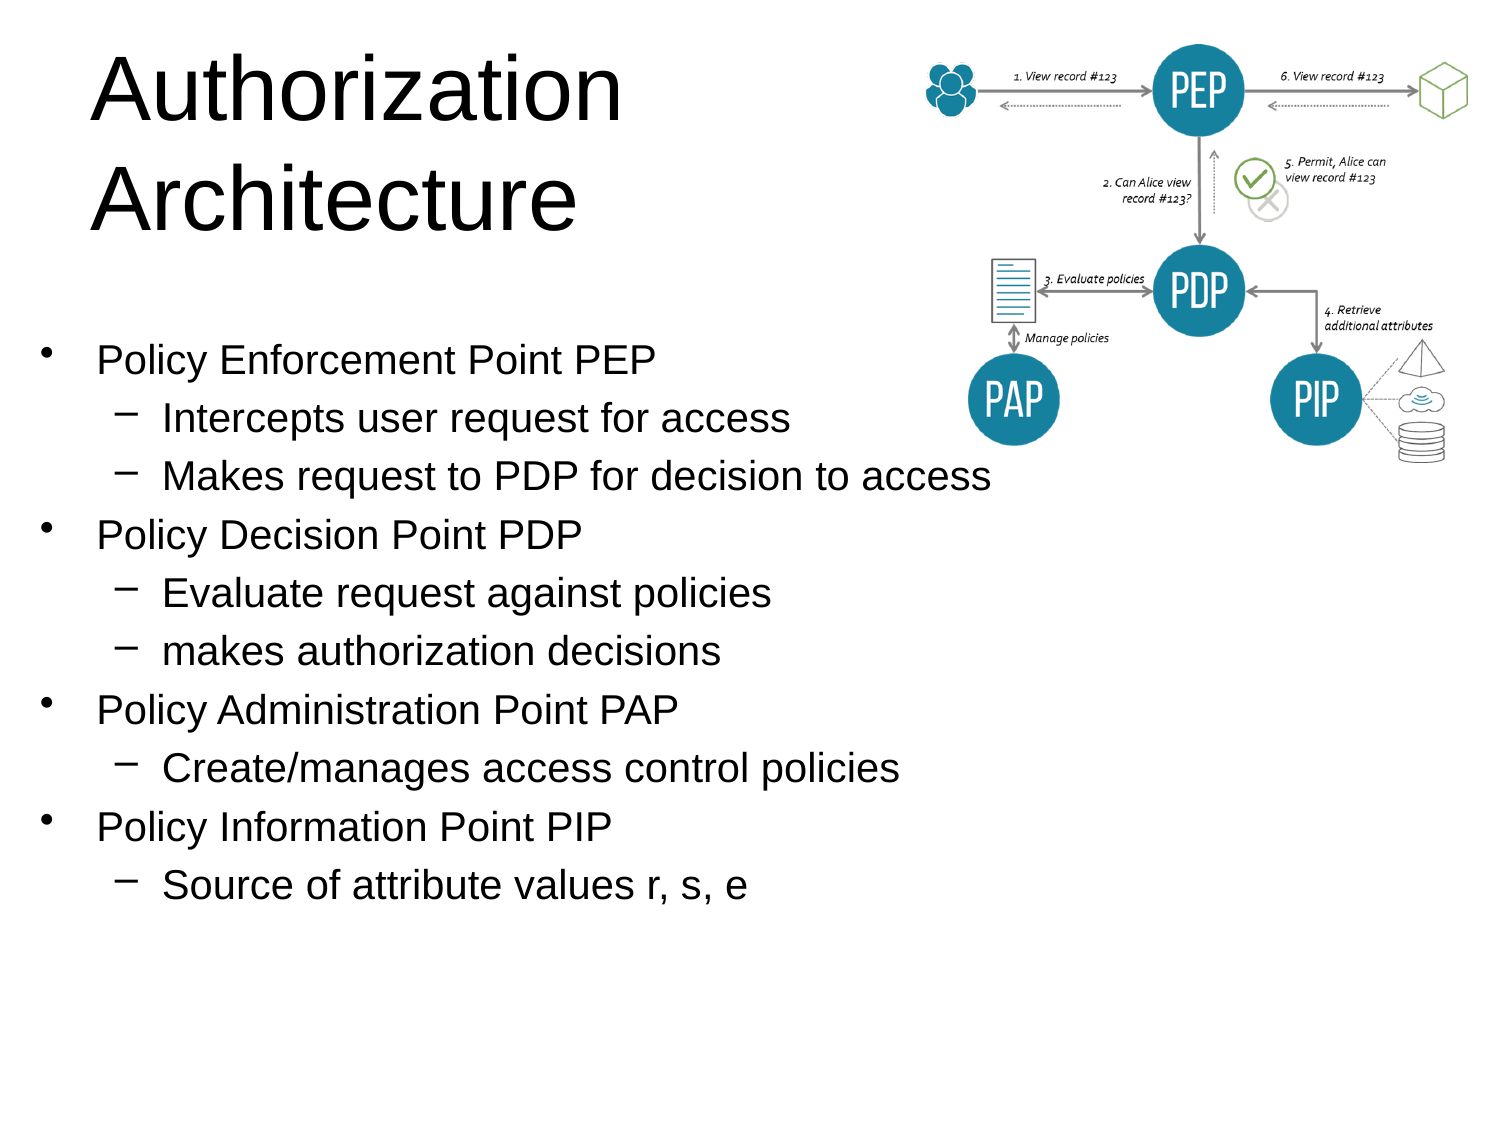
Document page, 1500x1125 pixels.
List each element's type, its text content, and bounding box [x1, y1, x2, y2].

title Authorization Architecture [75, 45, 922, 233]
picture [924, 44, 1468, 463]
list Policy Enforcement Point PEP Intercepts user request for access Makes request to PDP for decision to access Policy Decision Point PDP Evaluate request against policies makes authorization decisions Policy Administration Point PAP Create/manages access control policies Policy Information Point PIP Source of attribute values r, s, e [24, 324, 1375, 1125]
